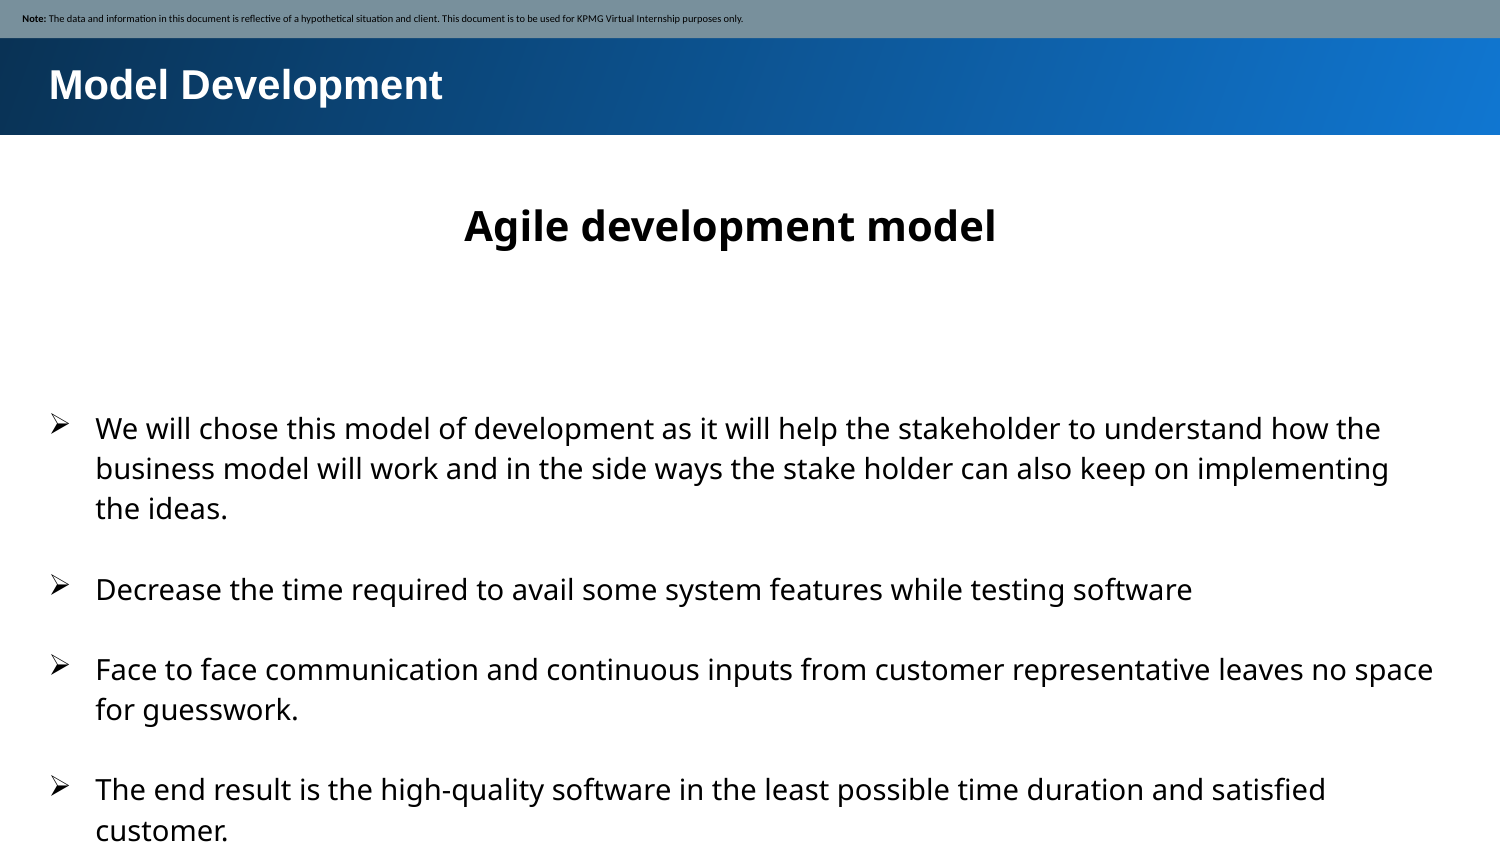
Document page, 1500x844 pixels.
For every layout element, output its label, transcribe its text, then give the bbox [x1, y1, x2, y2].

text_box We will chose this model of development as it will help the stakeholder to understand how the business model will work and in the side ways the stake holder can also keep on implementing the ideas. Decrease the time required to avail some system features while testing software Face to face communication and continuous inputs from customer representative leaves no space for guesswork. The end result is the high-quality software in the least possible time duration and satisfied customer. [33, 355, 1450, 844]
text_box Model Development [33, 43, 1439, 124]
text_box Agile development model [33, 177, 1439, 266]
text_box Note: The data and information in this document is reflective of a hypothetical situation and client. This document is to be used for KPMG Virtual Internship purposes only. [0, 0, 1500, 39]
text_box [0, 39, 1500, 135]
